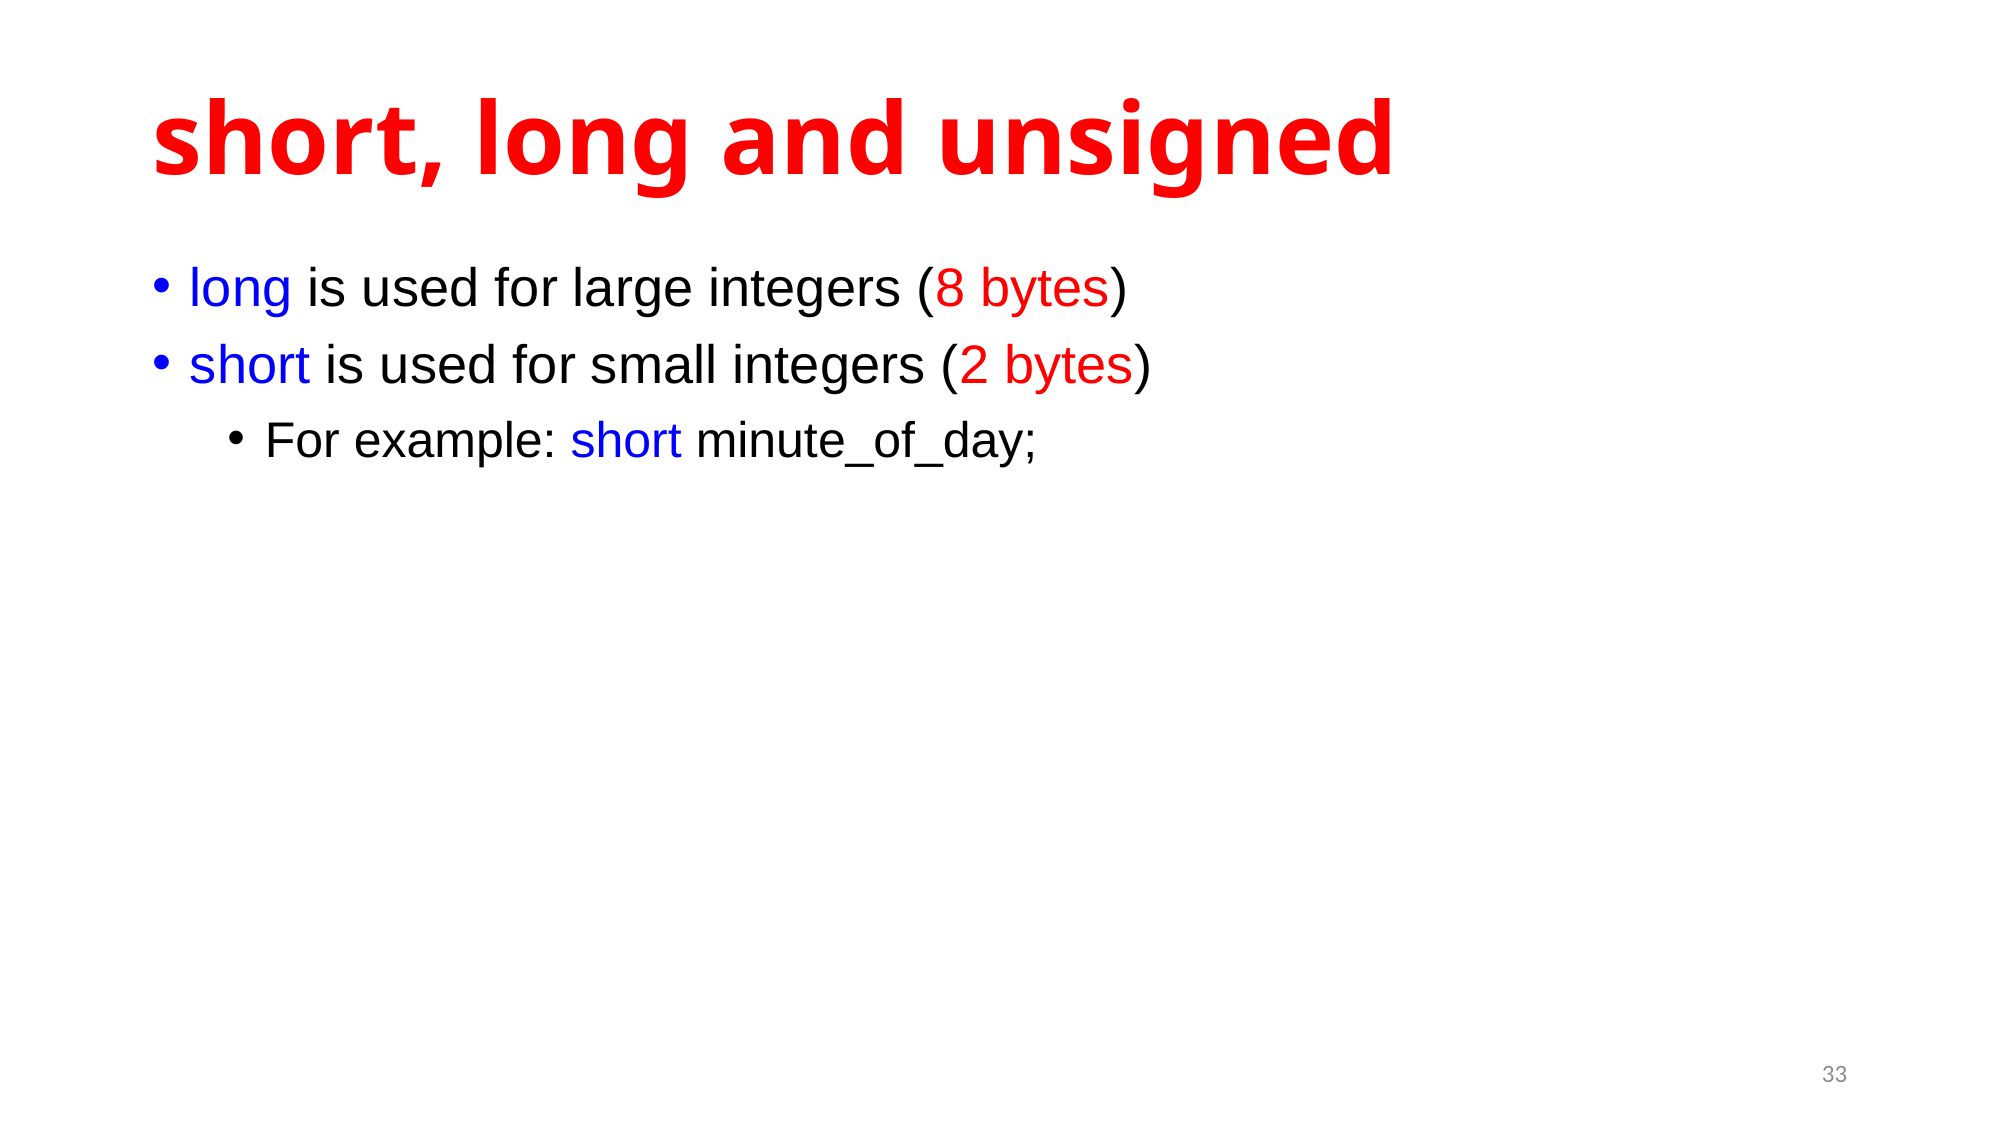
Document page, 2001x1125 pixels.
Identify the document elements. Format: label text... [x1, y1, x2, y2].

list long is used for large integers (8 bytes) short is used for small integers (2 bytes) For example: short minute_of_day; [137, 244, 1973, 1073]
slide_number 33 [1412, 1042, 1863, 1103]
title short, long and unsigned [137, 59, 1863, 226]
